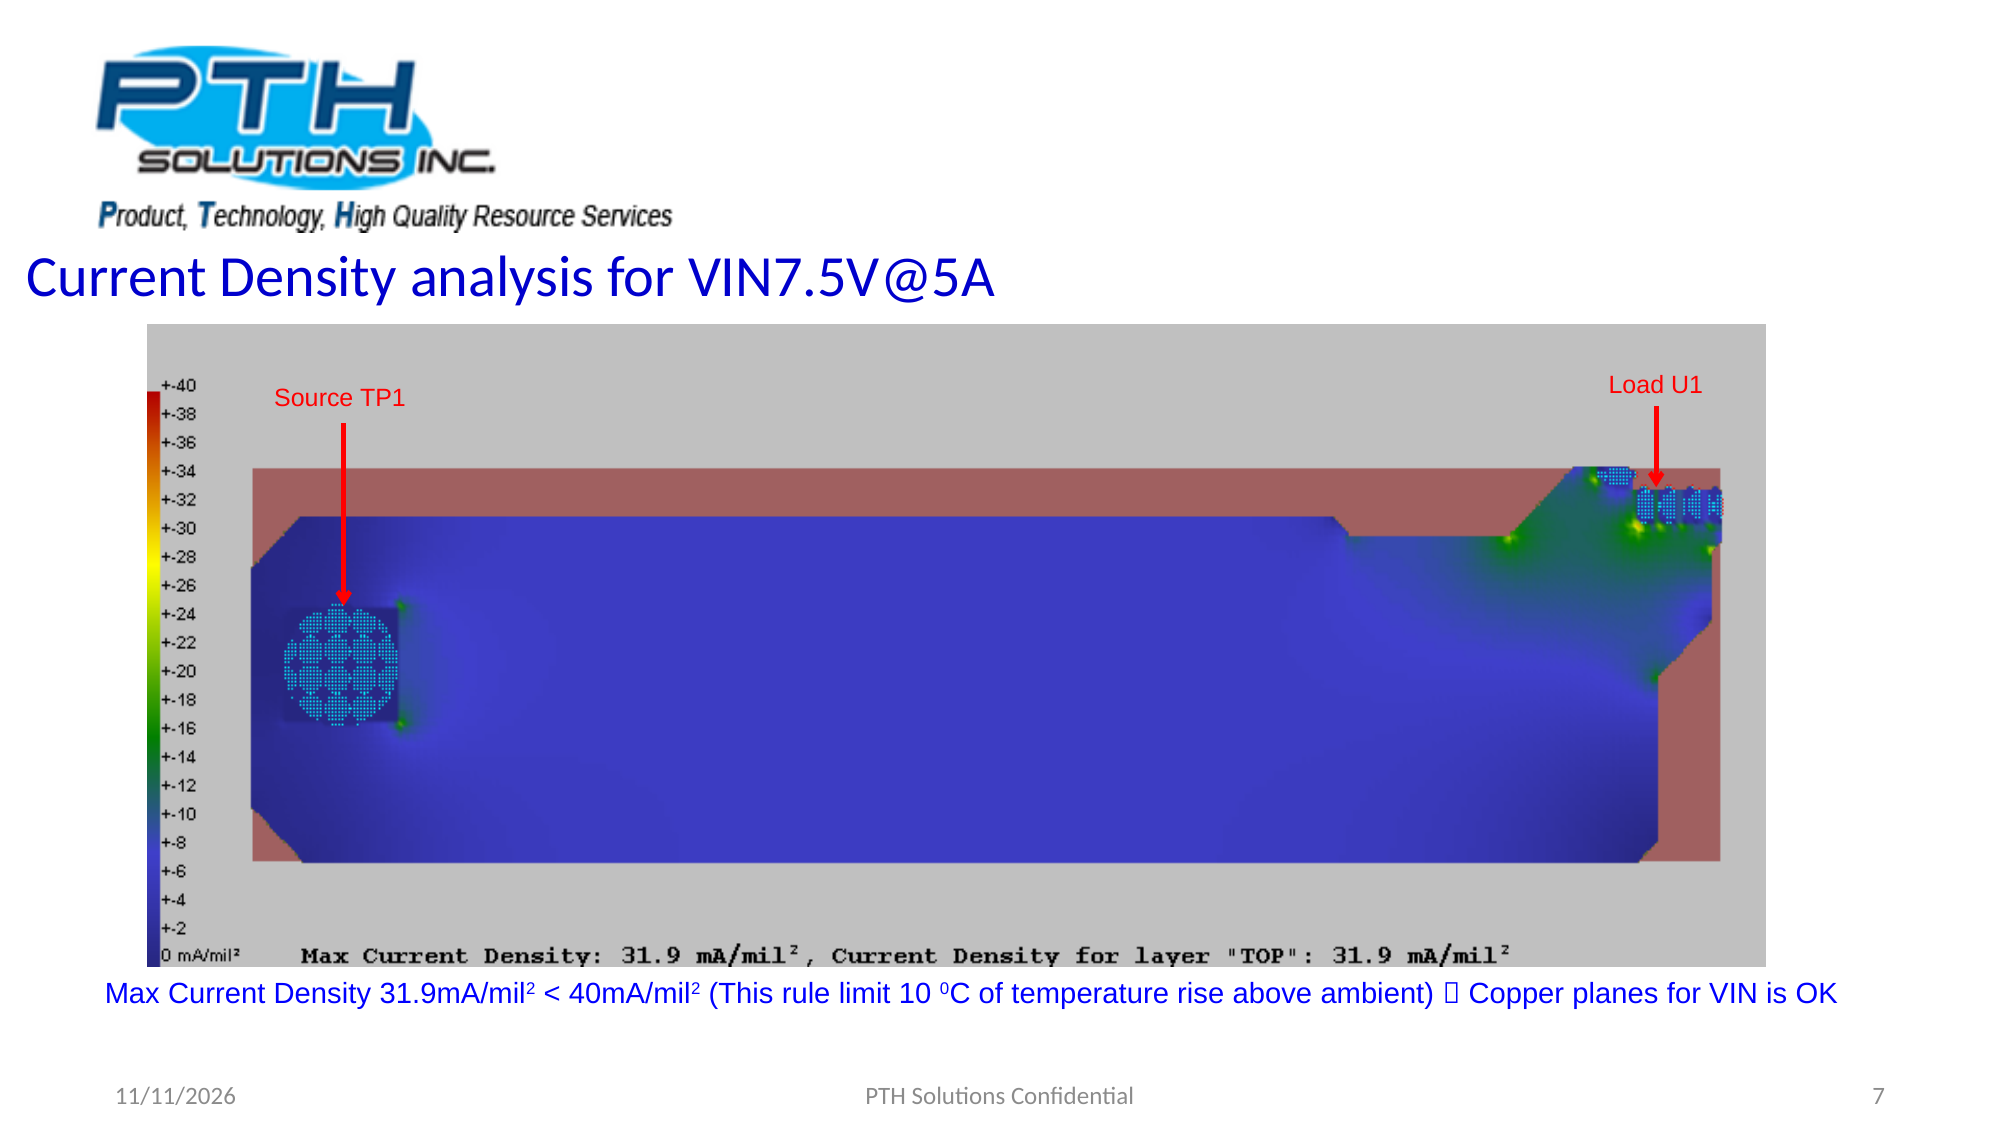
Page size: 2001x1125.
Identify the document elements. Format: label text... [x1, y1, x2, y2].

picture [89, 44, 716, 233]
slide_number 7 [1433, 1065, 1900, 1125]
picture [147, 324, 1766, 967]
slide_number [99, 1065, 567, 1125]
footer PTH Solutions Confidential [683, 1065, 1317, 1125]
text_box Current Density analysis for VIN7.5V@5A [12, 231, 1180, 316]
text_box Max Current Density 31.9mA/mil2 < 40mA/mil2 (This rule limit 10 0C of temperature rise above ambient)  Copper planes for VIN is OK [89, 966, 1972, 1017]
